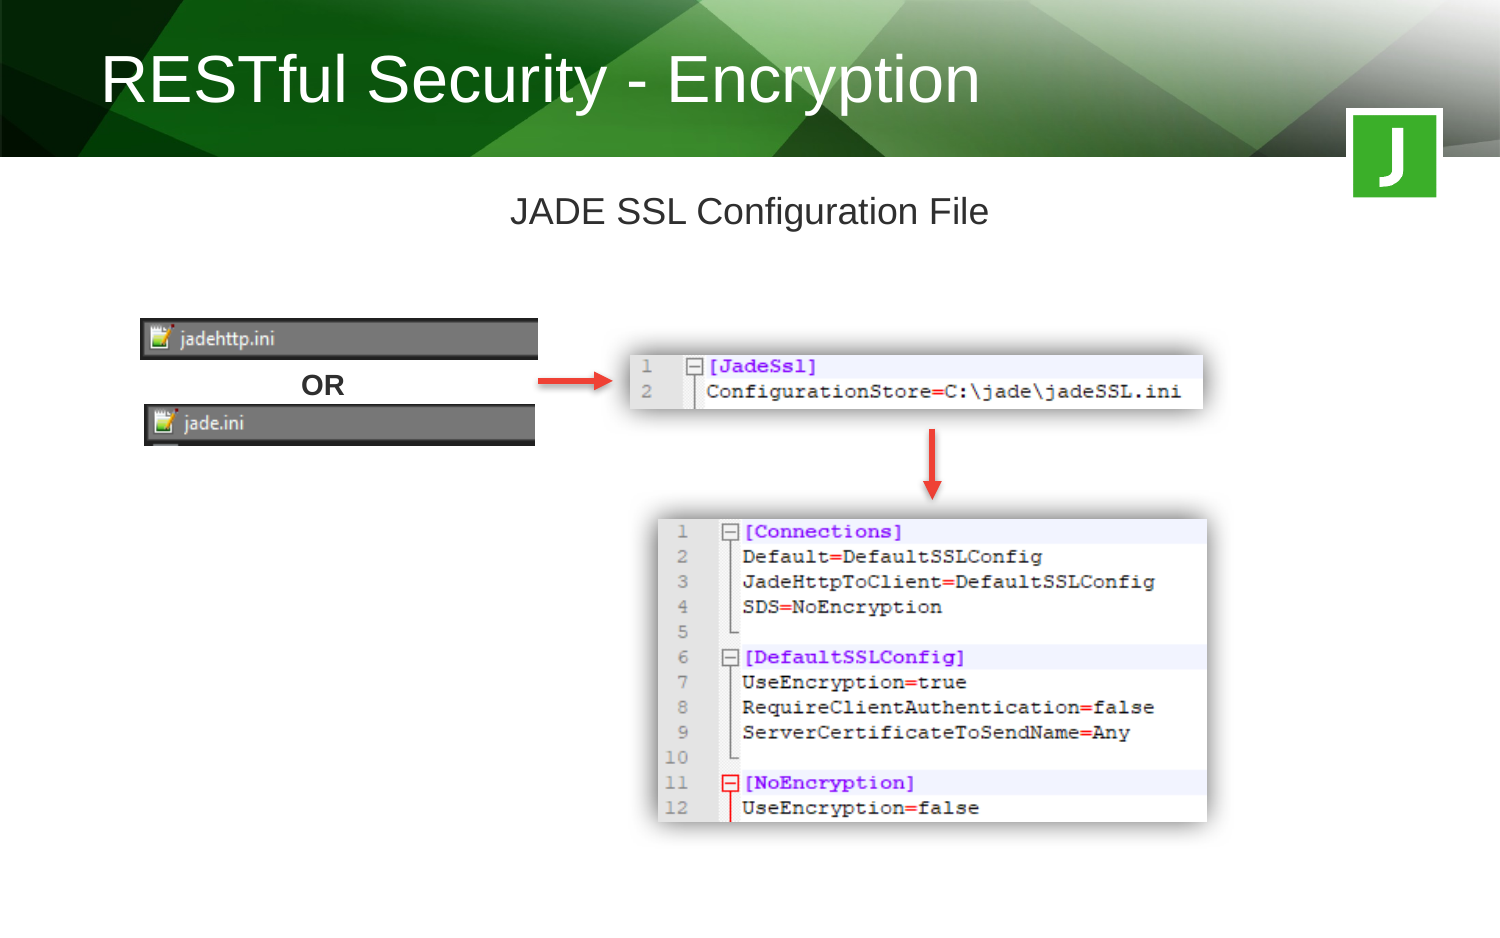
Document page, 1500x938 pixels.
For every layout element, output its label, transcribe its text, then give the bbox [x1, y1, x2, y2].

picture [0, 0, 1500, 204]
picture [630, 355, 1203, 409]
text_box JADE SSL Configuration File [495, 179, 1005, 240]
text_box RESTful Security - Encryption [85, 28, 1284, 124]
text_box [140, 318, 538, 446]
picture [657, 519, 1207, 822]
